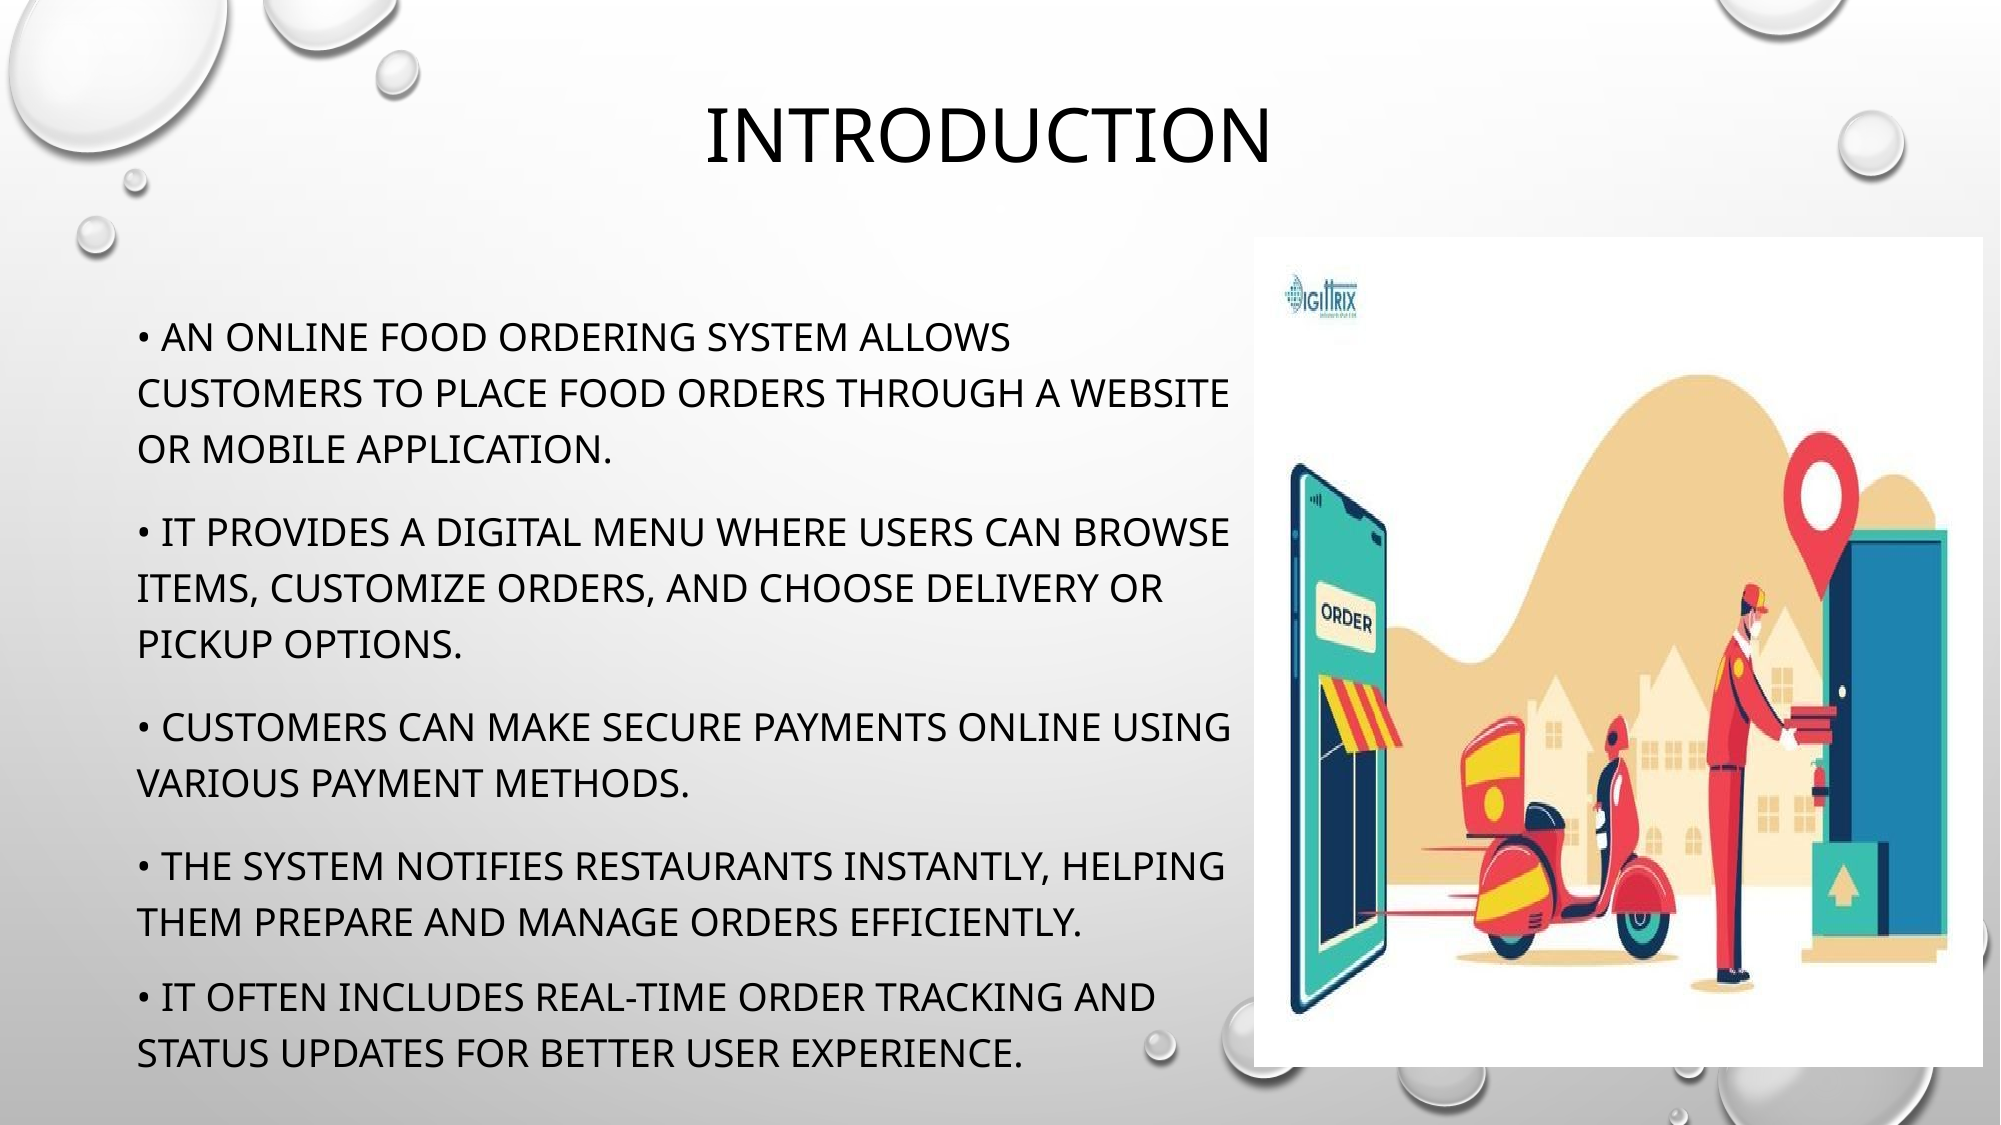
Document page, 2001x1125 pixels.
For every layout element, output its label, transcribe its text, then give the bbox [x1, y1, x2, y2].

list • An online food ordering system allows customers to place food orders through a website or mobile application. • It provides a digital menu where users can browse items, customize orders, and choose delivery or pickup options. • Customers can make secure payments online using various payment methods. • The system notifies restaurants instantly, helping them prepare and manage orders efficiently. • It often includes real-time order tracking and status updates for better user experience. [121, 296, 1255, 1087]
picture [0, 0, 2000, 1125]
title Introduction [149, 0, 1851, 277]
